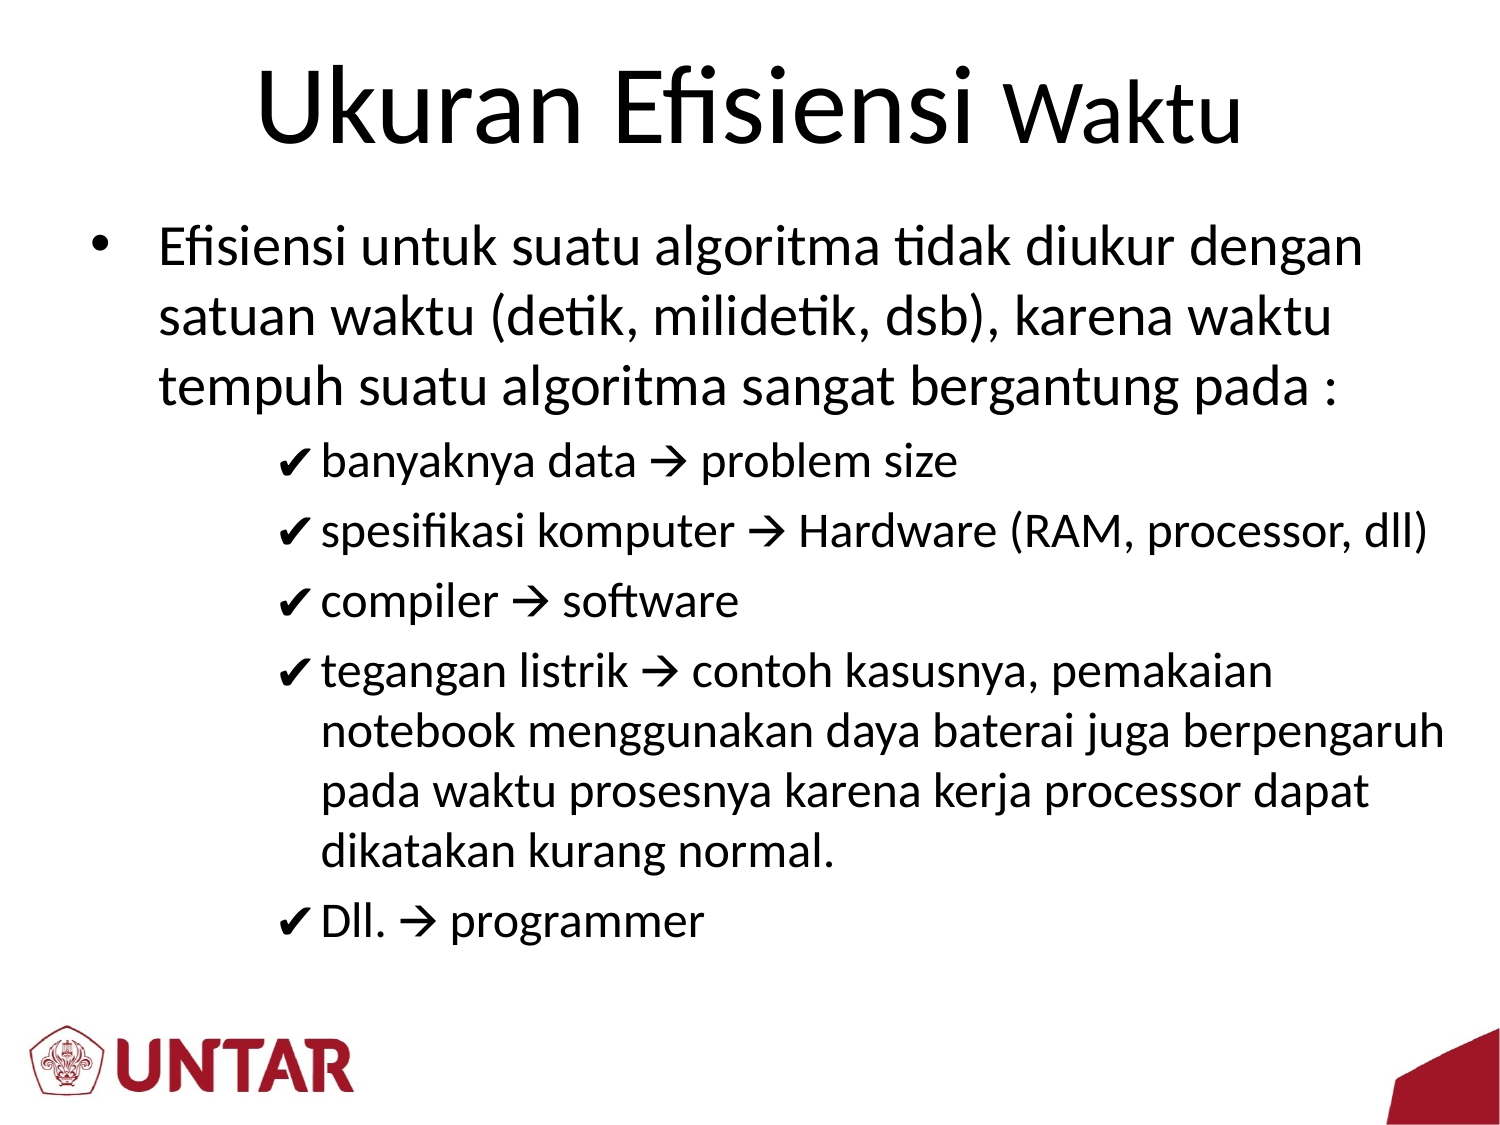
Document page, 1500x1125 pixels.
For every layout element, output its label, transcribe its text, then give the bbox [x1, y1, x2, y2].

title Ukuran Efisiensi Waktu [75, 4, 1425, 192]
list Efisiensi untuk suatu algoritma tidak diukur dengan satuan waktu (detik, milidetik, dsb), karena waktu tempuh suatu algoritma sangat bergantung pada : banyaknya data 🡪 problem size spesifikasi komputer 🡪 Hardware (RAM, processor, dll) compiler 🡪 software tegangan listrik 🡪 contoh kasusnya, pemakaian notebook menggunakan daya baterai juga berpengaruh pada waktu prosesnya karena kerja processor dapat dikatakan kurang normal. Dll. 🡪 programmer [75, 200, 1475, 1005]
picture [0, 0, 1500, 1125]
